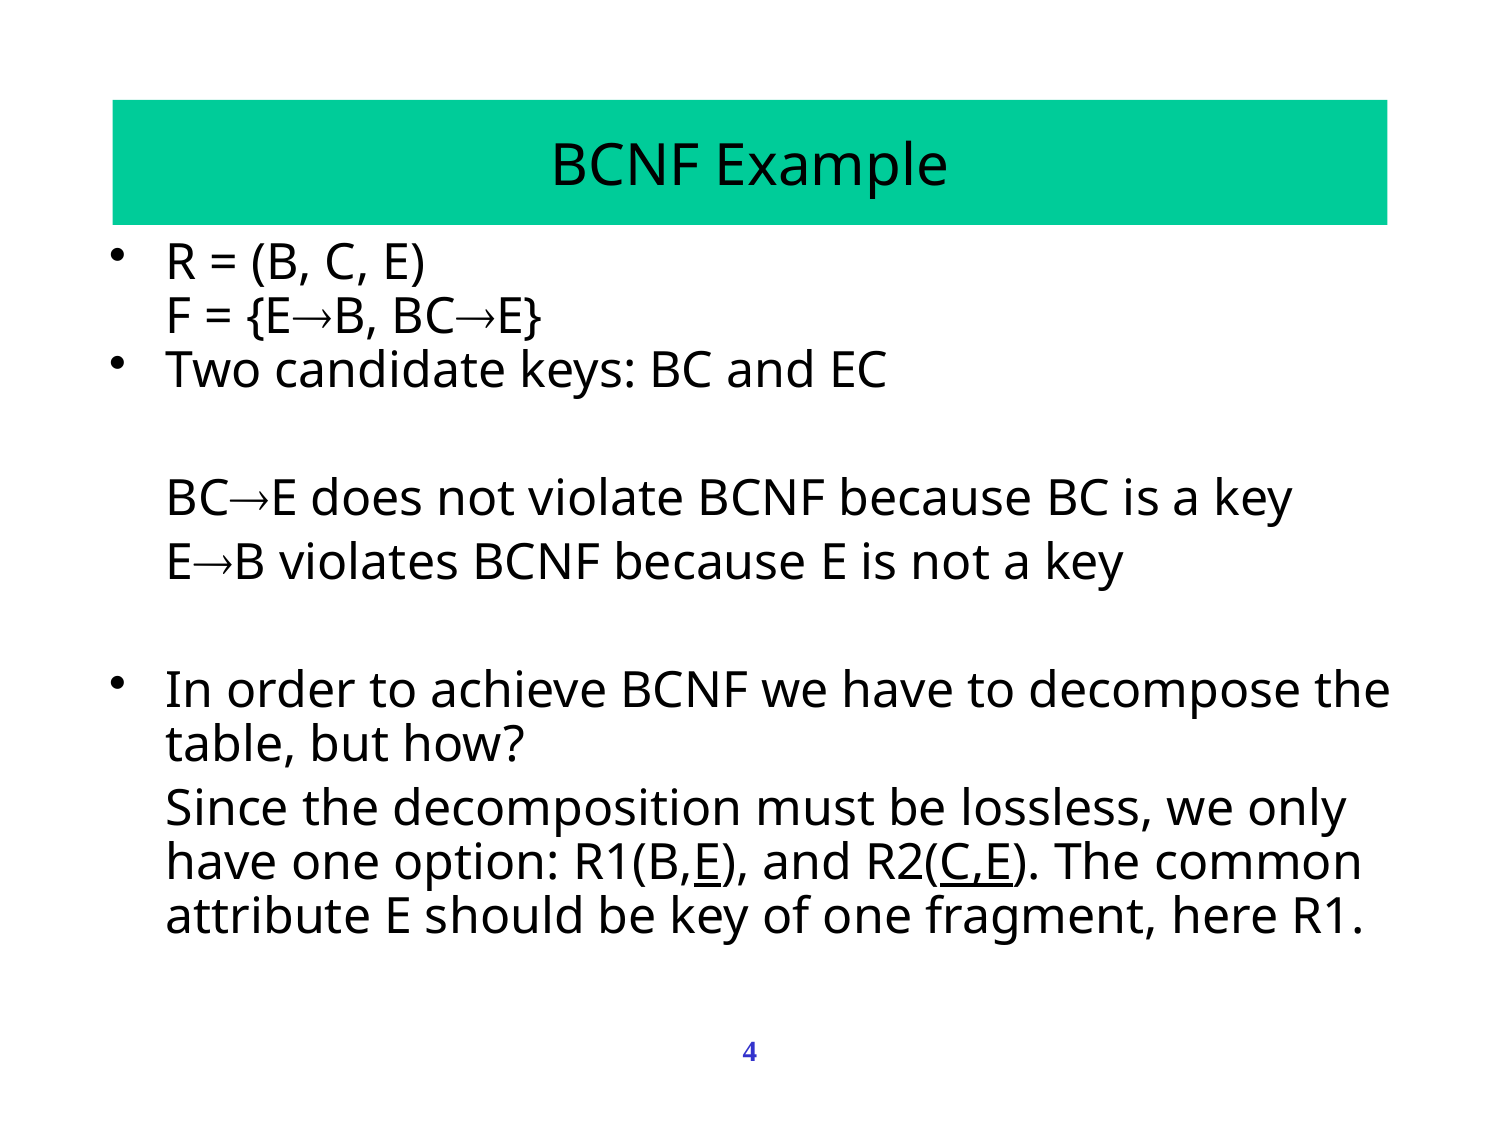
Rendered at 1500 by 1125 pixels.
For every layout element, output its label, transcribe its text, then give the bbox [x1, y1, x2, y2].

footer 4 [74, 1024, 1426, 1101]
list R = (B, C, E) F = {EB, BCE} Two candidate keys: BC and EC BCE does not violate BCNF because BC is a key EB violates BCNF because E is not a key In order to achieve BCNF we have to decompose the table, but how? Since the decomposition must be lossless, we only have one option: R1(B,E), and R2(C,E). The common attribute E should be key of one fragment, here R1. [94, 229, 1445, 973]
title BCNF Example [112, 99, 1388, 225]
